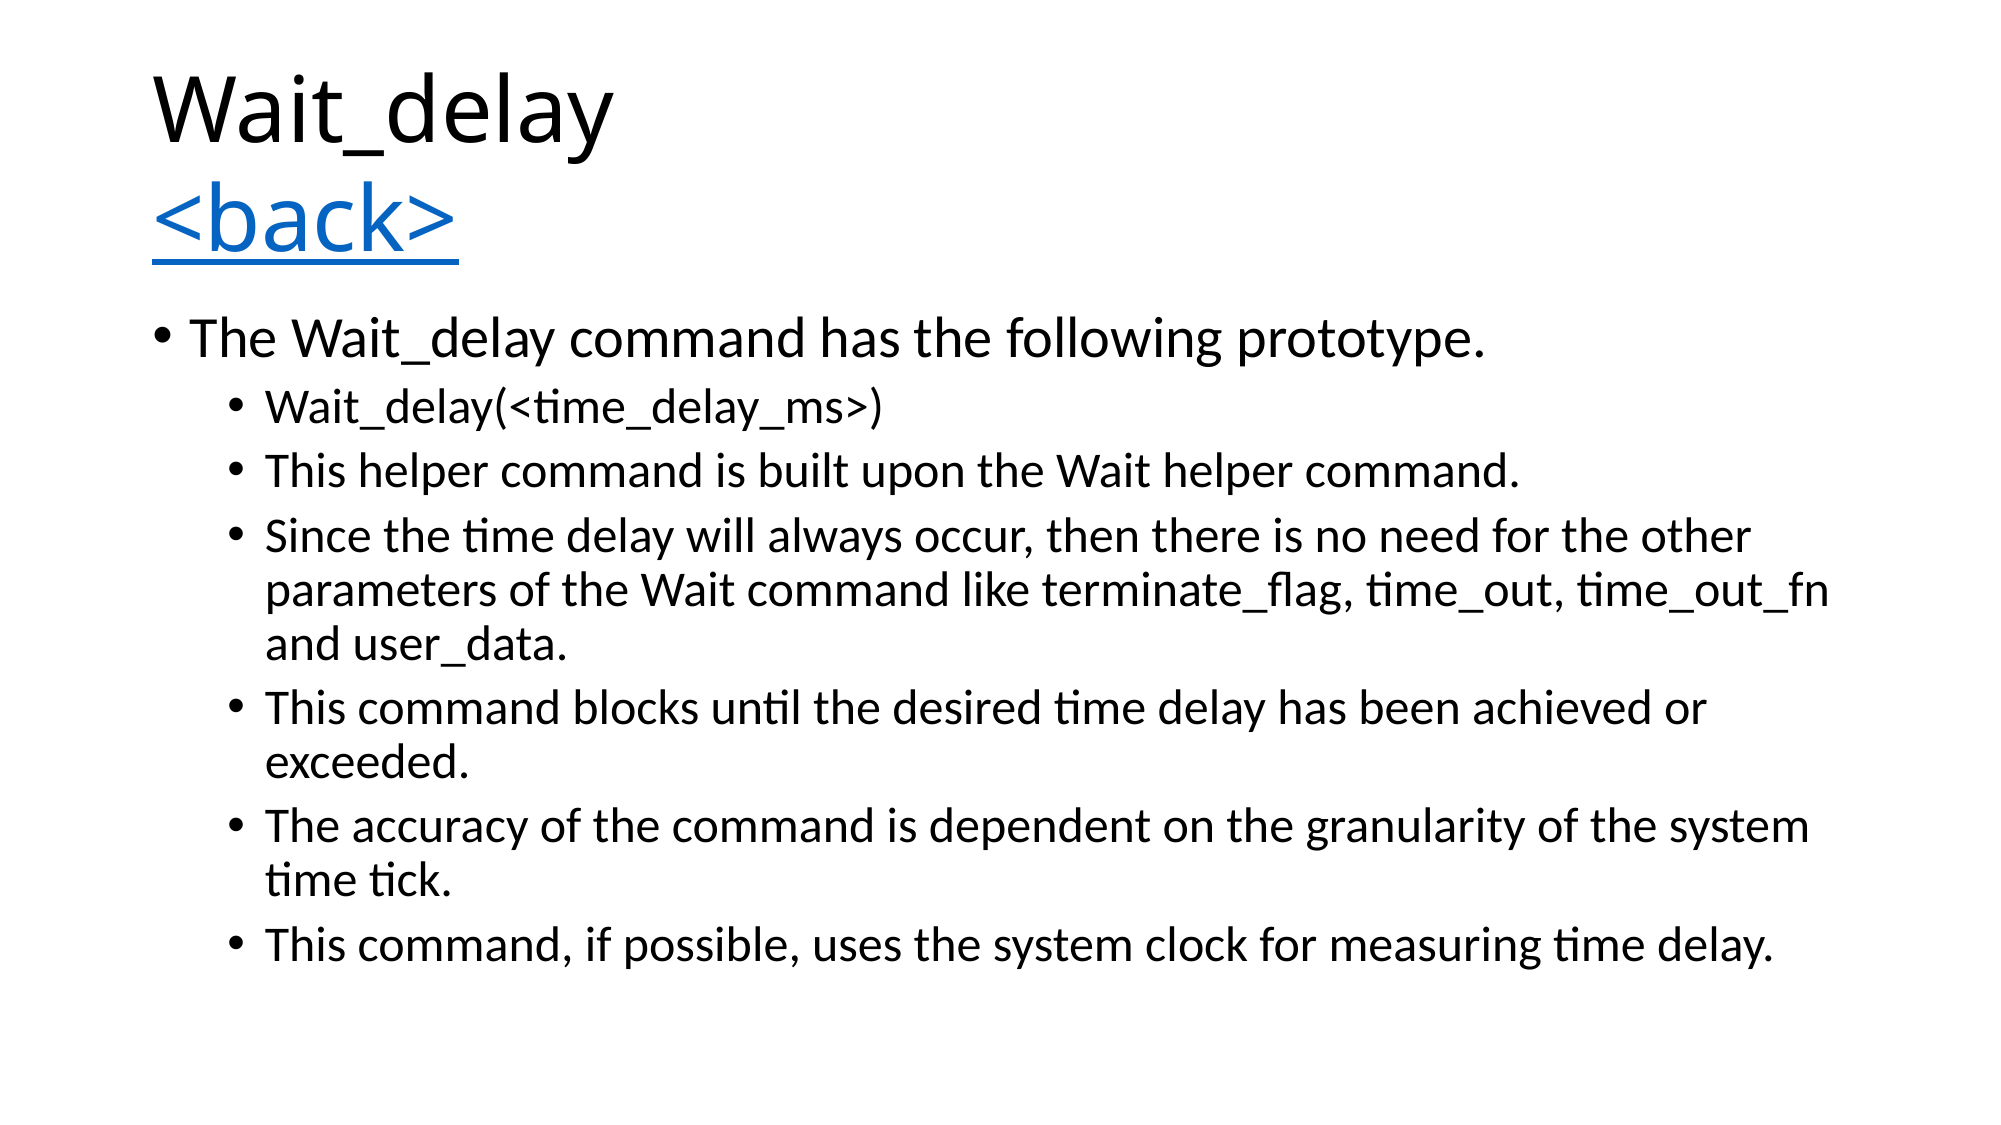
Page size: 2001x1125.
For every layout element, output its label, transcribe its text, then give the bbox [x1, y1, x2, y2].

title Wait_delay <back> [137, 59, 1863, 278]
list The Wait_delay command has the following prototype. Wait_delay(<time_delay_ms>) This helper command is built upon the Wait helper command. Since the time delay will always occur, then there is no need for the other parameters of the Wait command like terminate_flag, time_out, time_out_fn and user_data. This command blocks until the desired time delay has been achieved or exceeded. The accuracy of the command is dependent on the granularity of the system time tick. This command, if possible, uses the system clock for measuring time delay. [137, 299, 1863, 1014]
